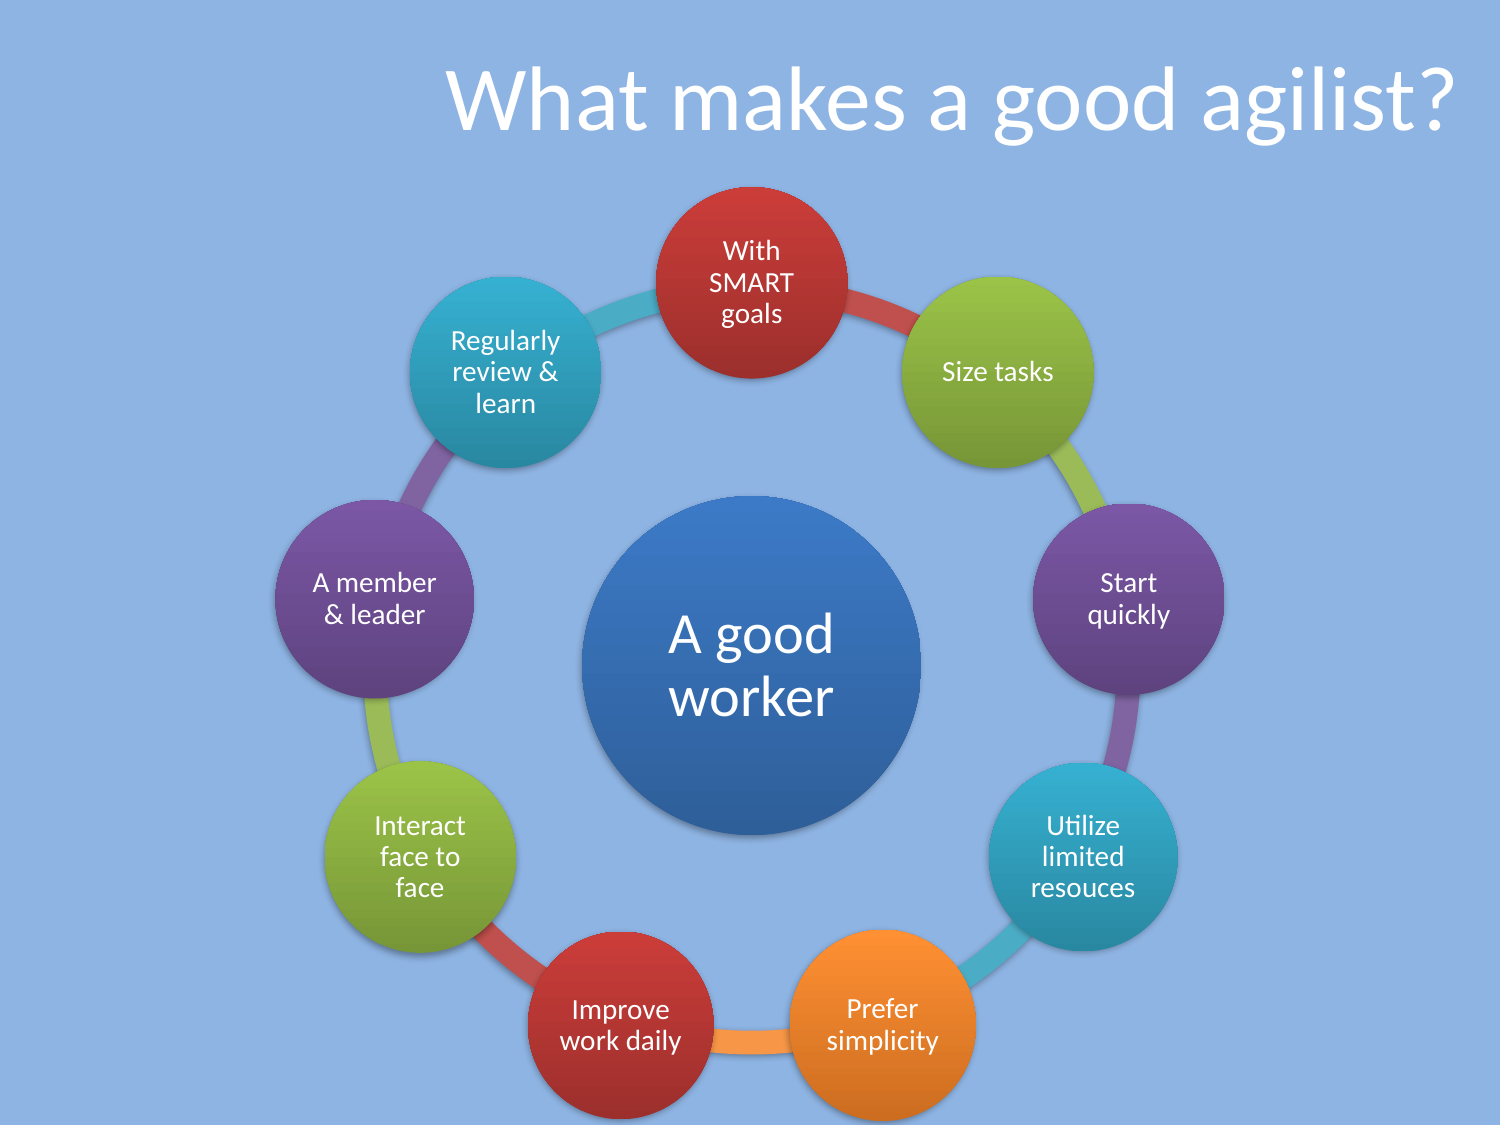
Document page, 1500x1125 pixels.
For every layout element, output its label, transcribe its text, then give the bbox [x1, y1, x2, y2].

title What makes a good agilist? [24, 12, 1475, 175]
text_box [68, 199, 1432, 1109]
